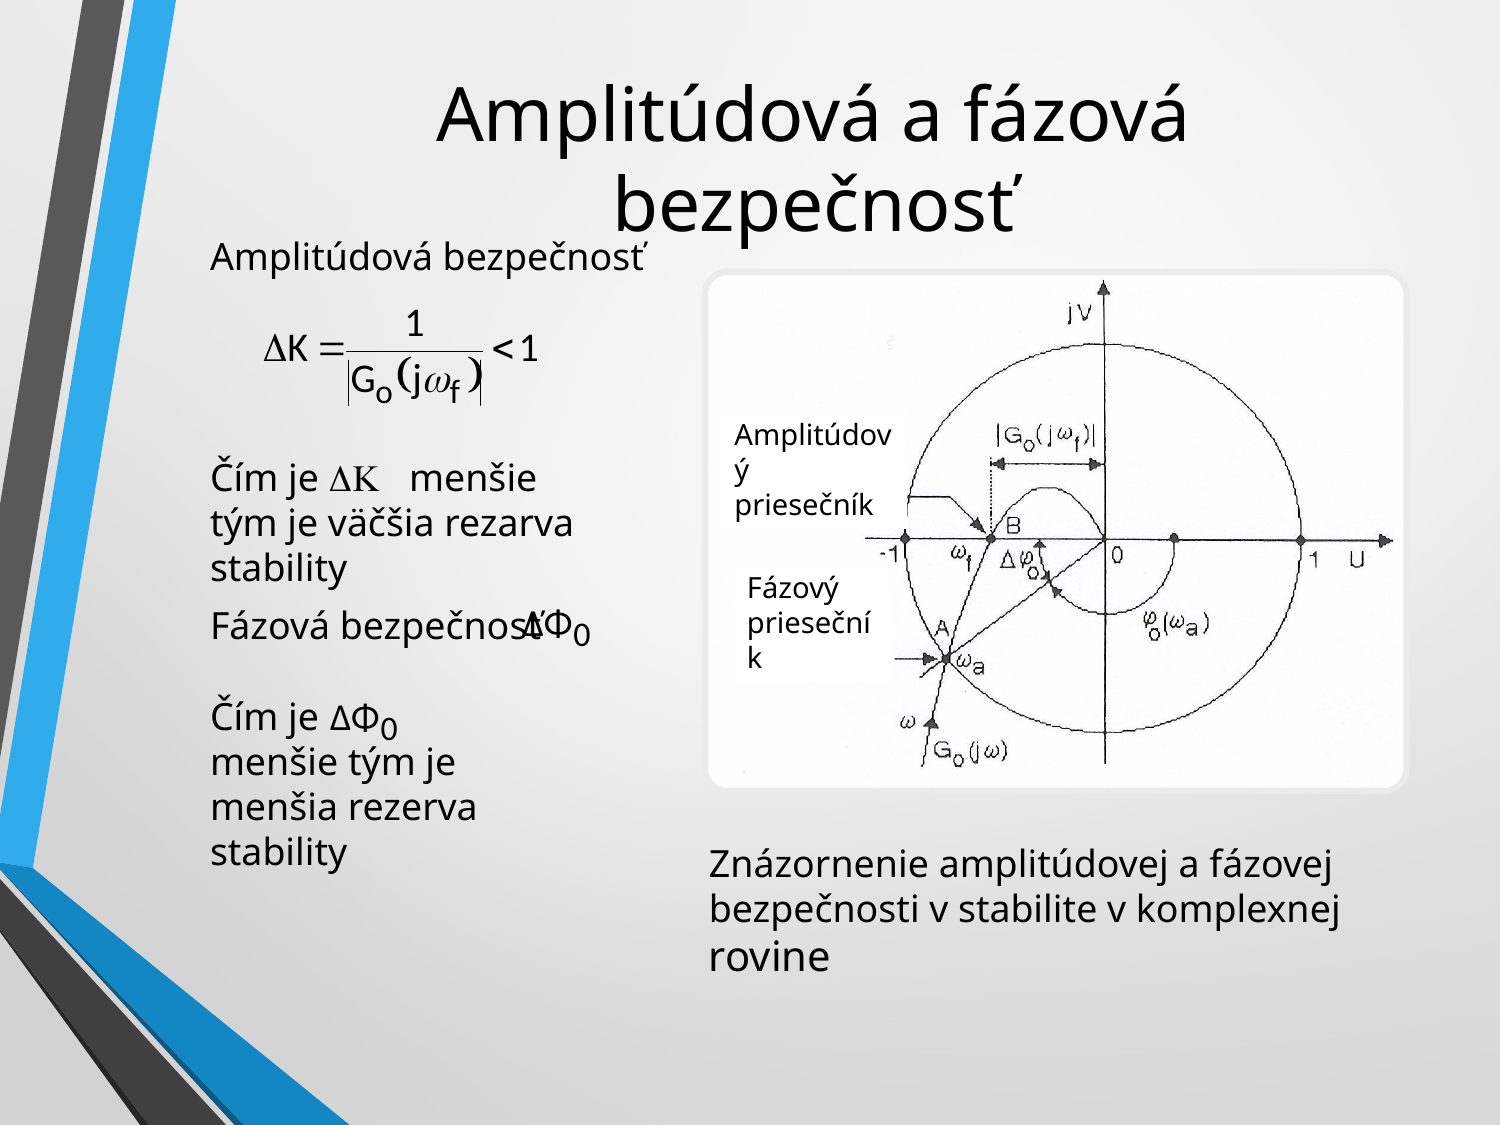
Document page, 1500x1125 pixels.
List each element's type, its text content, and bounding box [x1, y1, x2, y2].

text_box Amplitúdová a fázová bezpečnosť [222, 59, 1405, 254]
text_box Čím je DK menšie tým je väčšia rezarva stability [195, 446, 609, 597]
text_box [519, 603, 596, 653]
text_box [259, 302, 540, 410]
text_box Fázová bezpečnosť [195, 594, 704, 654]
text_box Znázornenie amplitúdovej a fázovej bezpečnosti v stabilite v komplexnej rovine [694, 832, 1402, 988]
text_box Čím je menšie tým je menšia rezerva stability [195, 685, 609, 881]
text_box Amplitúdová bezpečnosť [195, 225, 727, 286]
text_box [326, 698, 403, 747]
picture [704, 271, 1407, 792]
